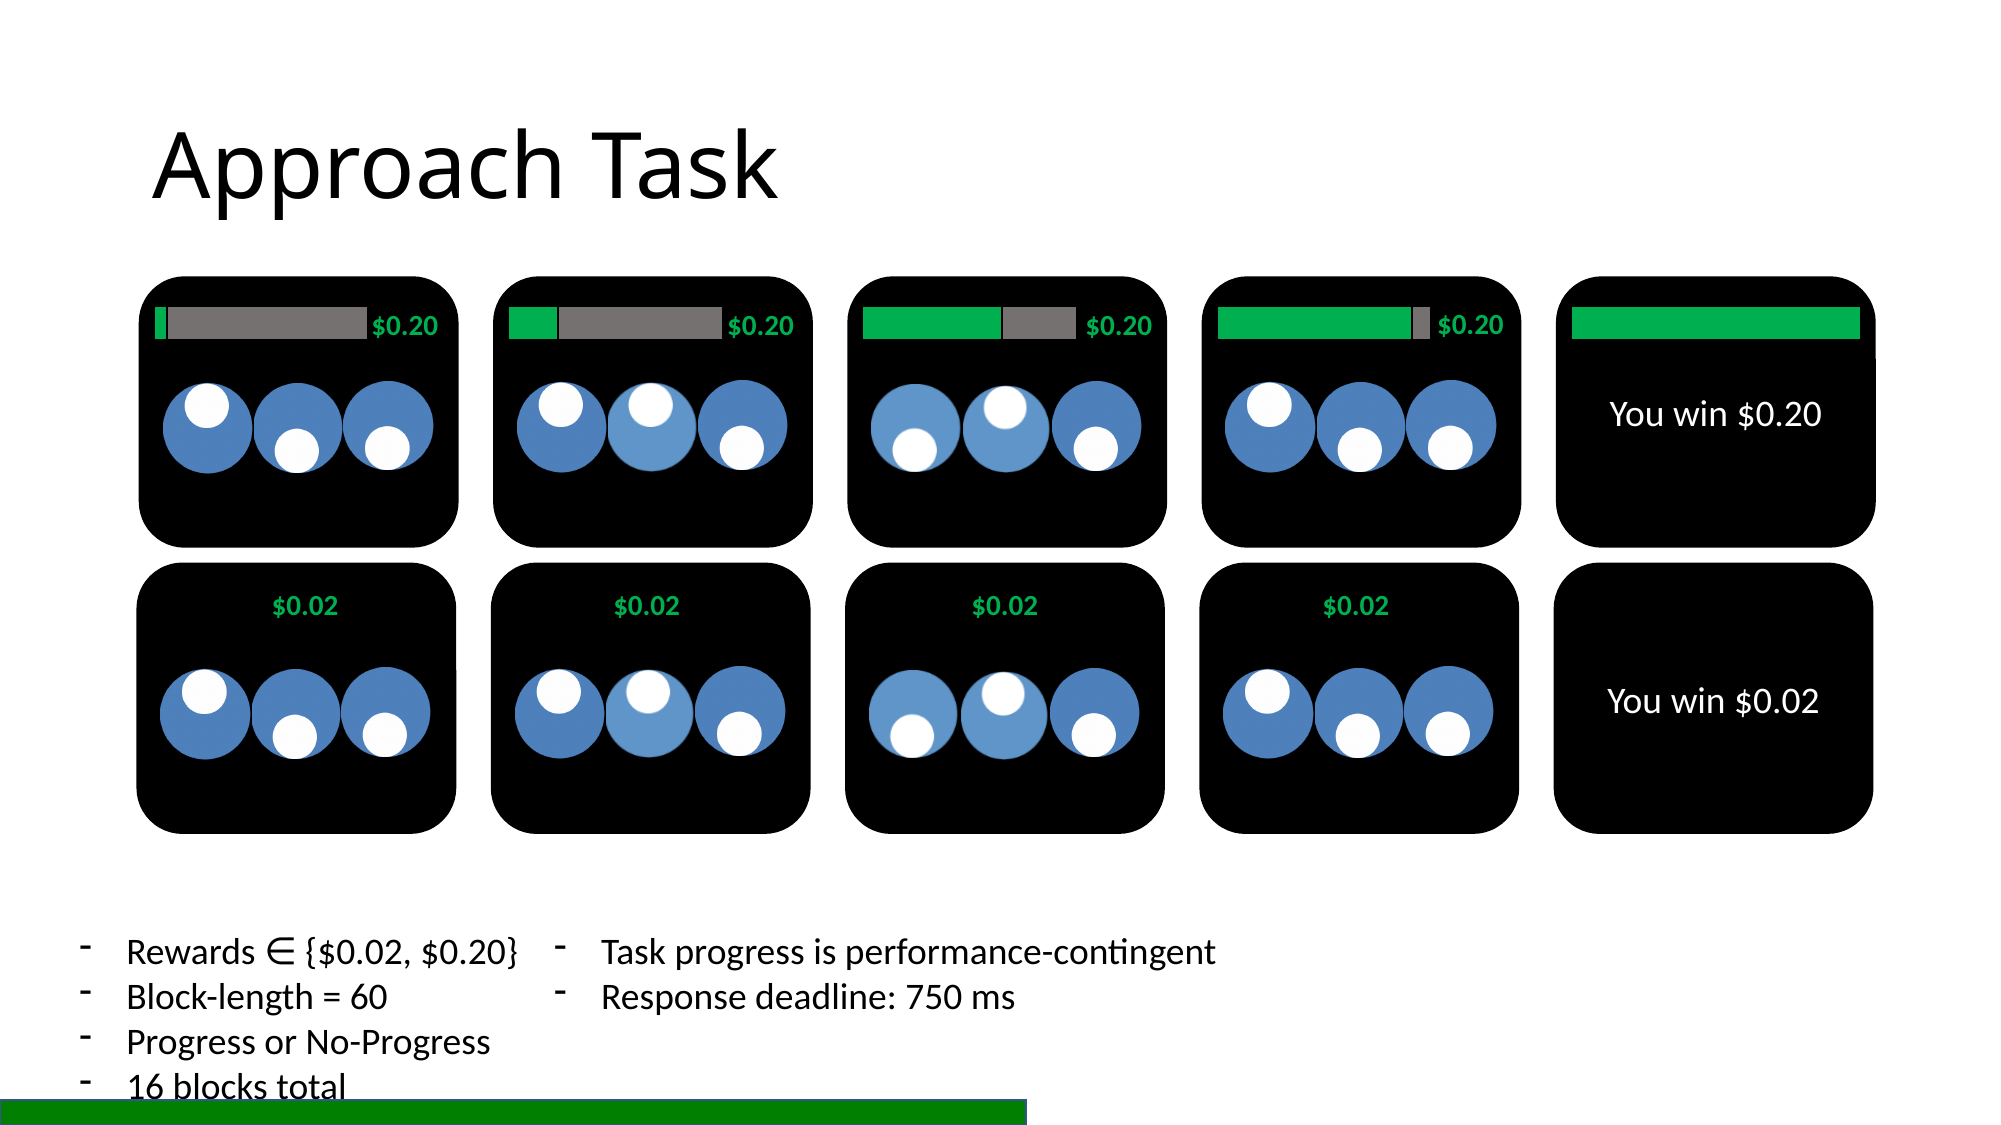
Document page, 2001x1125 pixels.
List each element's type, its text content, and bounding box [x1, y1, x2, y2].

text_box [0, 1099, 1027, 1125]
text_box Rewards ∈ {$0.02, $0.20} Block-length = 60 Progress or No-Progress 16 blocks total [64, 919, 546, 1099]
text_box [494, 277, 812, 547]
text_box Task progress is performance-contingent Response deadline: 750 ms [539, 919, 1243, 1025]
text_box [846, 563, 1164, 833]
text_box You win $0.02 [1553, 562, 1874, 834]
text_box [1556, 277, 1875, 547]
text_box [1202, 277, 1521, 547]
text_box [848, 277, 1167, 547]
title Approach Task [137, 59, 1863, 278]
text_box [137, 563, 456, 833]
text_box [1200, 563, 1519, 833]
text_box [139, 277, 458, 547]
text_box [491, 563, 810, 833]
